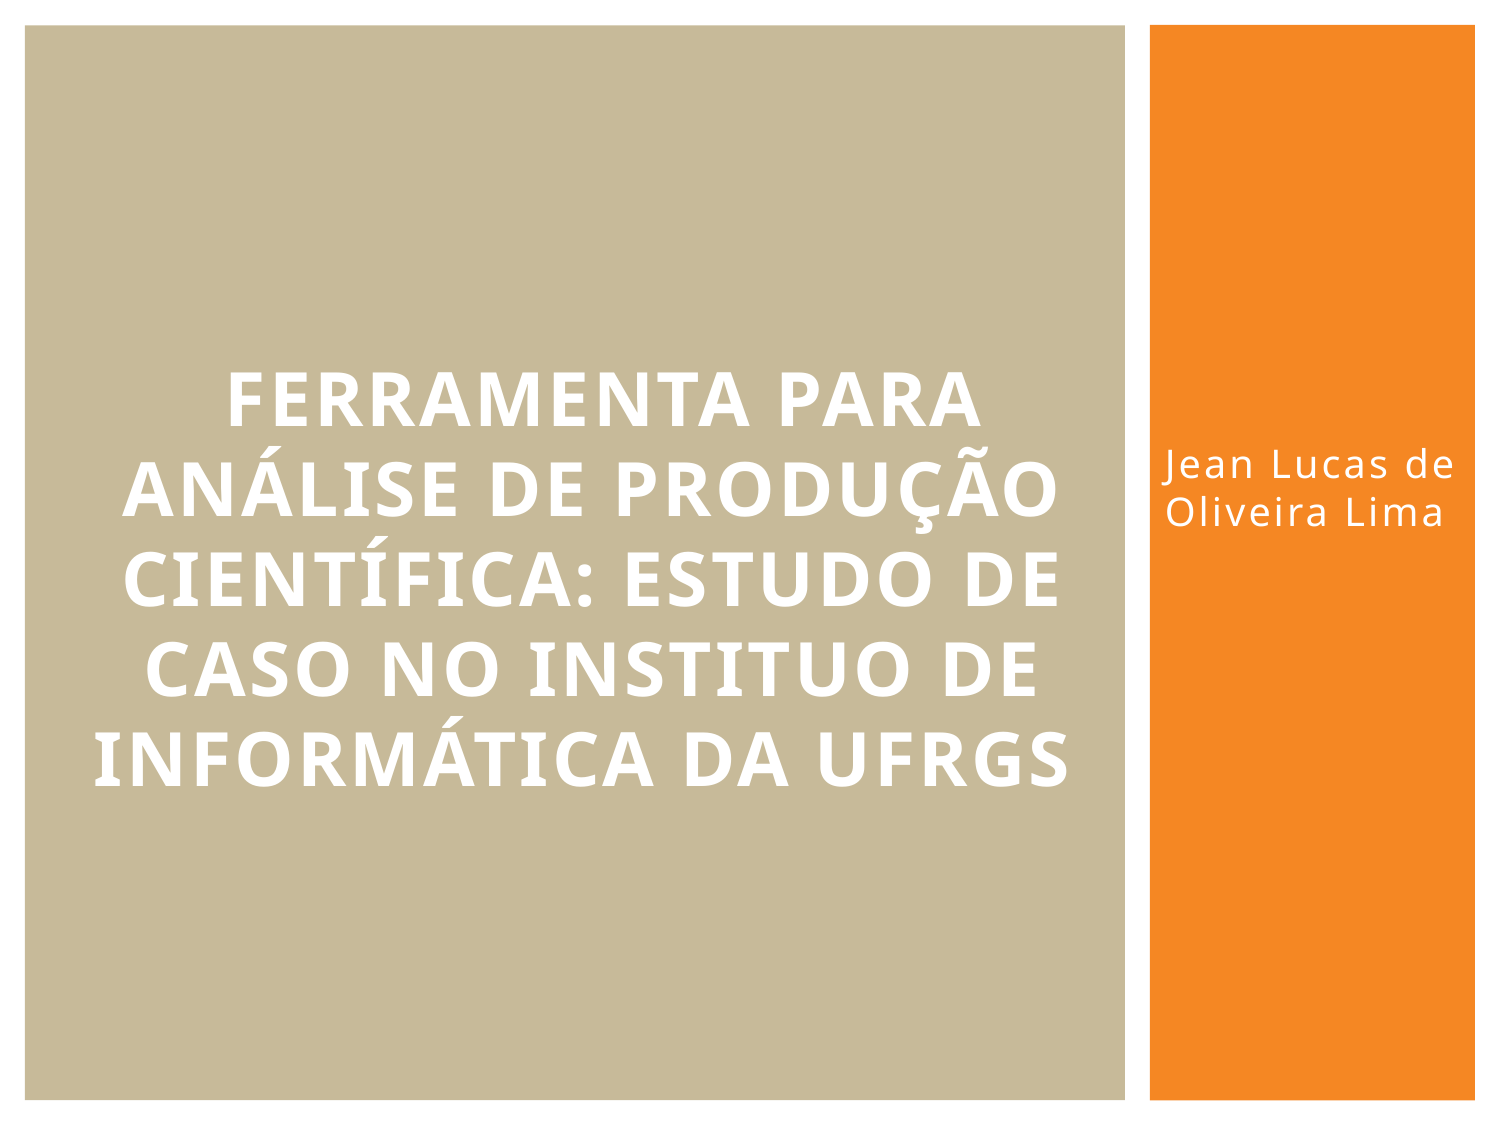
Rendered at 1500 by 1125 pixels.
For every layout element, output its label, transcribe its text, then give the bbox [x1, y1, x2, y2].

subtitle Jean Lucas de Oliveira Lima [1149, 336, 1475, 637]
title Ferramenta para análise de produção científica: estudo de caso no Instituo de Informática da UFRGS [75, 336, 1113, 637]
